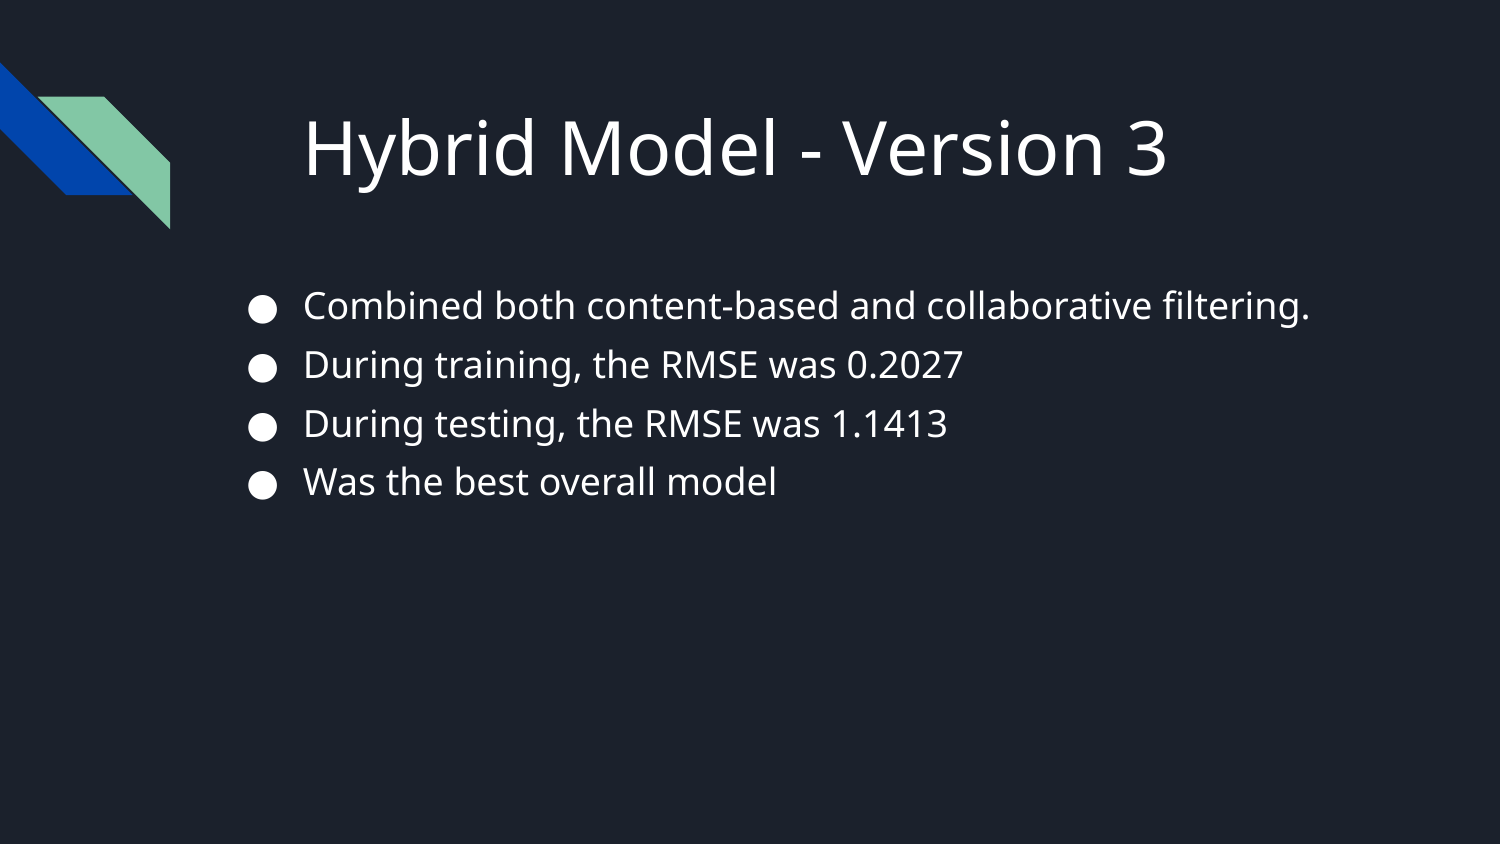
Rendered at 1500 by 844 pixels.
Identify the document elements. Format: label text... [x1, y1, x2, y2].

title Hybrid Model - Version 3 [212, 64, 1368, 215]
list Combined both content-based and collaborative filtering. During training, the RMSE was 0.2027 During testing, the RMSE was 1.1413 Was the best overall model [212, 257, 1368, 735]
